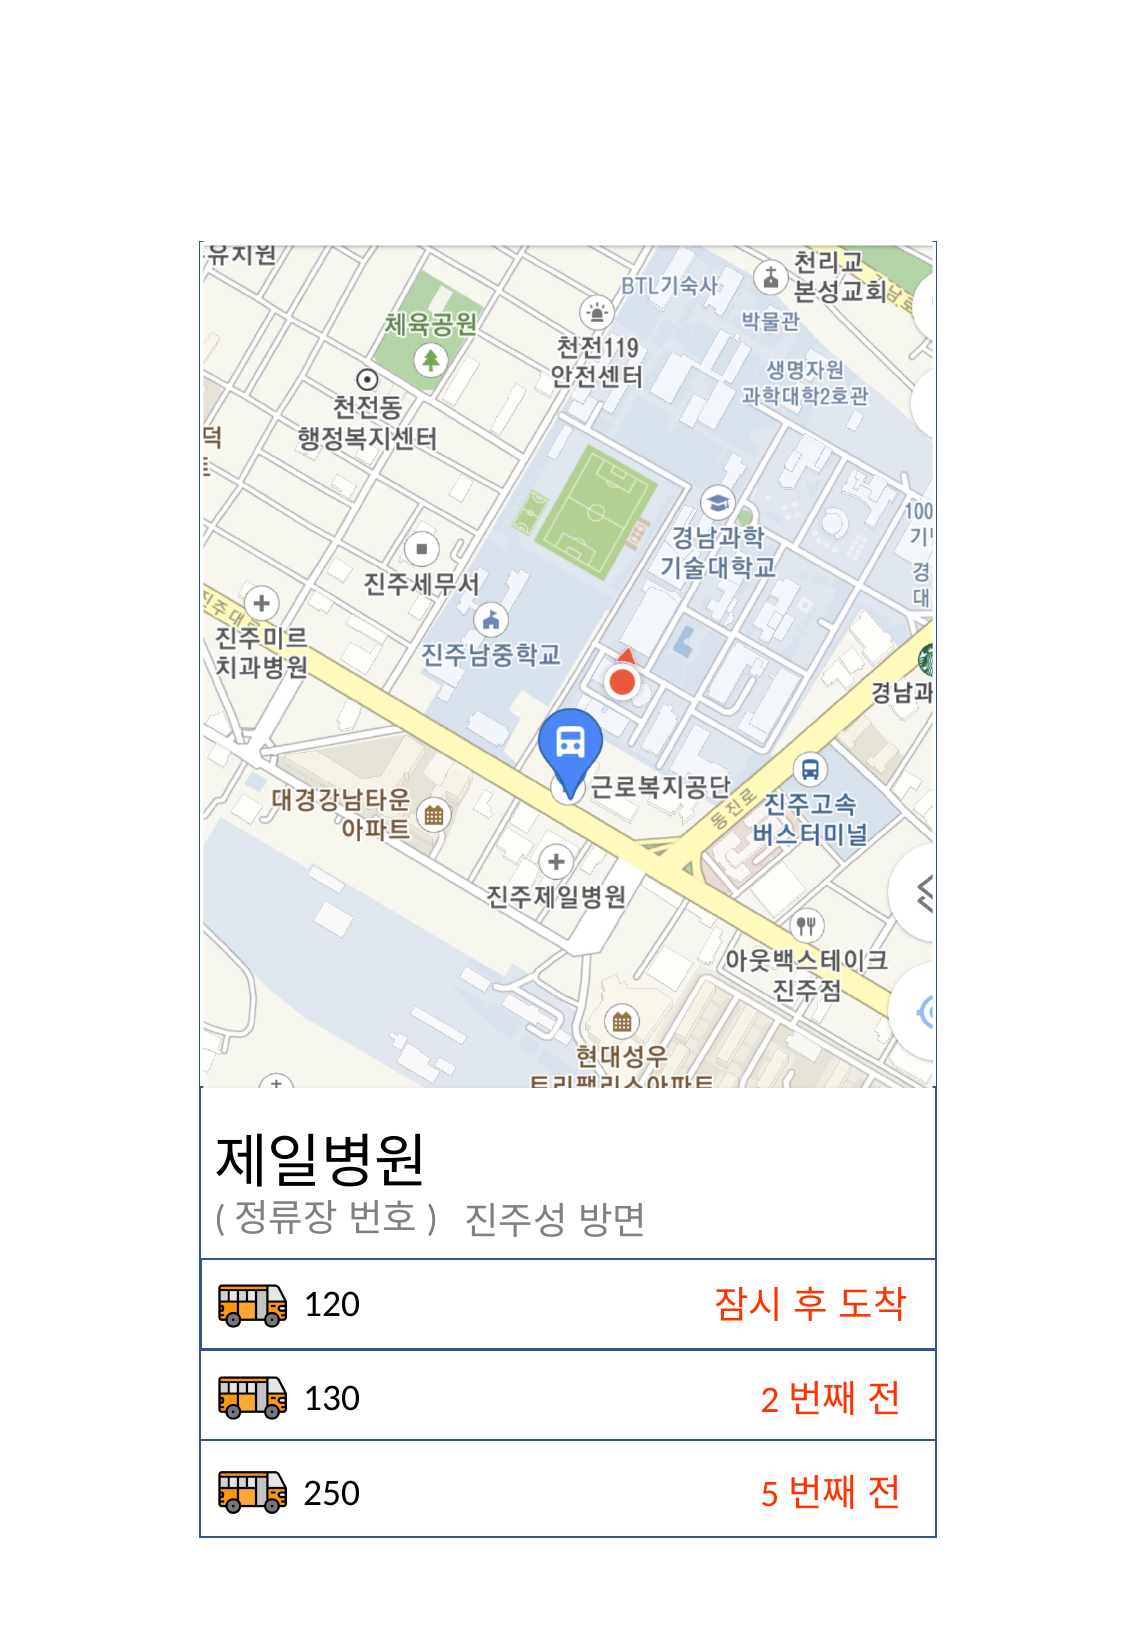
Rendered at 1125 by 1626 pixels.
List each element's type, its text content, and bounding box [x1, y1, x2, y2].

picture [216, 1471, 289, 1514]
text_box [199, 240, 937, 1086]
text_box [200, 1258, 937, 1348]
text_box 250 [288, 1460, 611, 1521]
picture [216, 1376, 289, 1420]
picture [216, 1284, 289, 1328]
text_box [199, 1348, 937, 1441]
text_box 120 [288, 1271, 611, 1332]
text_box 진주성 방면 [449, 1189, 798, 1250]
text_box 2번째 전 [745, 1367, 979, 1428]
text_box 잠시 후 도착 [699, 1273, 979, 1334]
picture [203, 241, 933, 1088]
text_box [199, 1441, 937, 1538]
text_box 제일병원 (정류장 번호) [199, 1116, 548, 1247]
text_box [199, 1086, 937, 1348]
text_box 5번째 전 [745, 1461, 979, 1521]
